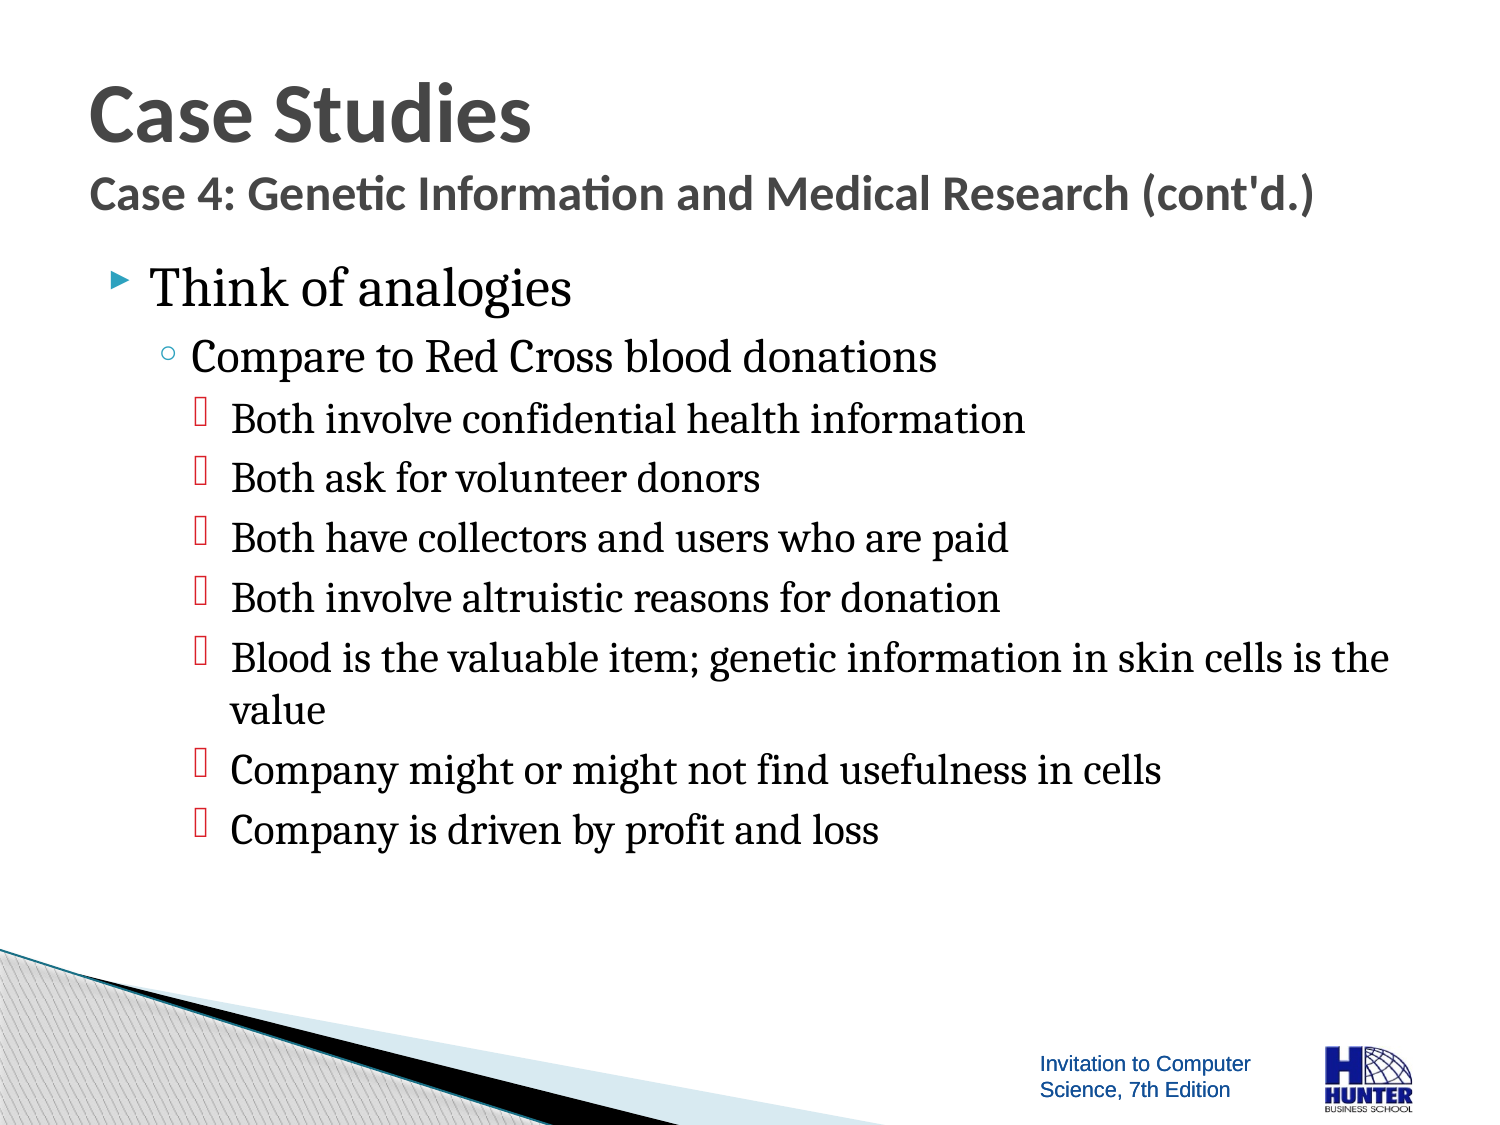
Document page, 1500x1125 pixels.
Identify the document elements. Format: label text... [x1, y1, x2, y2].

picture [1325, 1046, 1413, 1113]
list Think of analogies Compare to Red Cross blood donations Both involve confidential health information Both ask for volunteer donors Both have collectors and users who are paid Both involve altruistic reasons for donation Blood is the valuable item; genetic information in skin cells is the value Company might or might not find usefulness in cells Company is driven by profit and loss [75, 243, 1425, 986]
title Case Studies Case 4: Genetic Information and Medical Research (cont'd.) [75, 45, 1425, 233]
